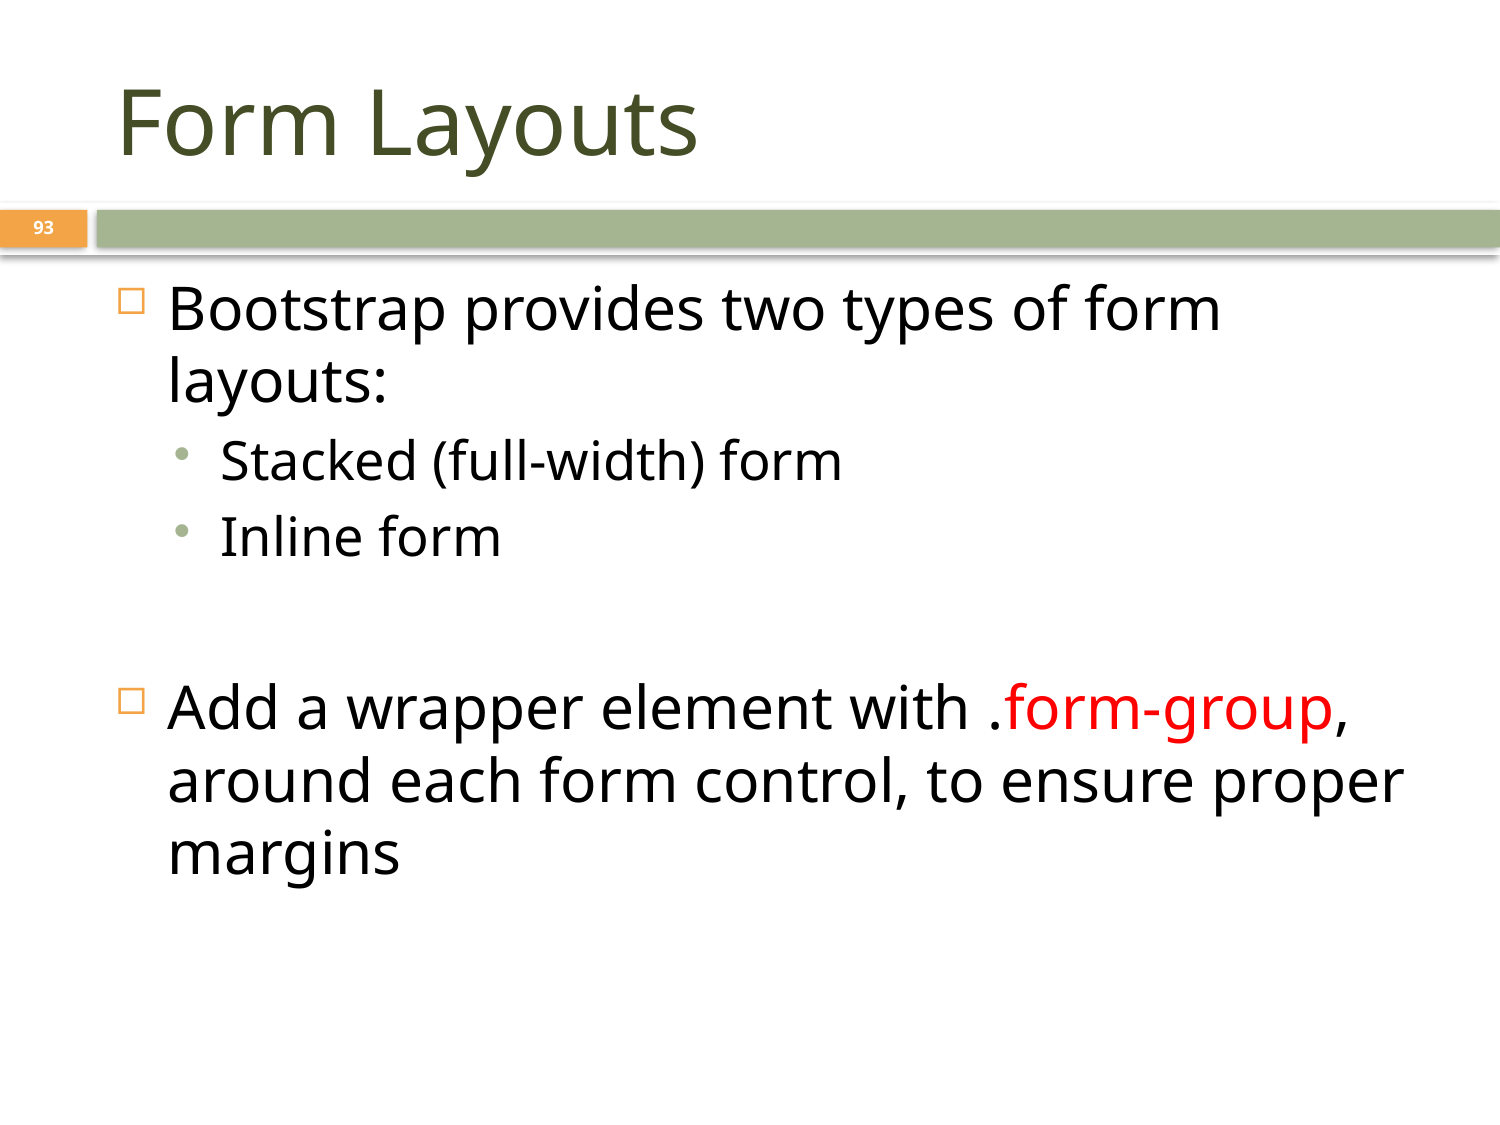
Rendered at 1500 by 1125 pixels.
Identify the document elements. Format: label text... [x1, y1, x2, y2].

title Form Layouts [100, 37, 1438, 200]
slide_number 93 [0, 208, 88, 249]
list Bootstrap provides two types of form layouts: Stacked (full-width) form Inline form Add a wrapper element with .form-group, around each form control, to ensure proper margins [100, 262, 1438, 1000]
